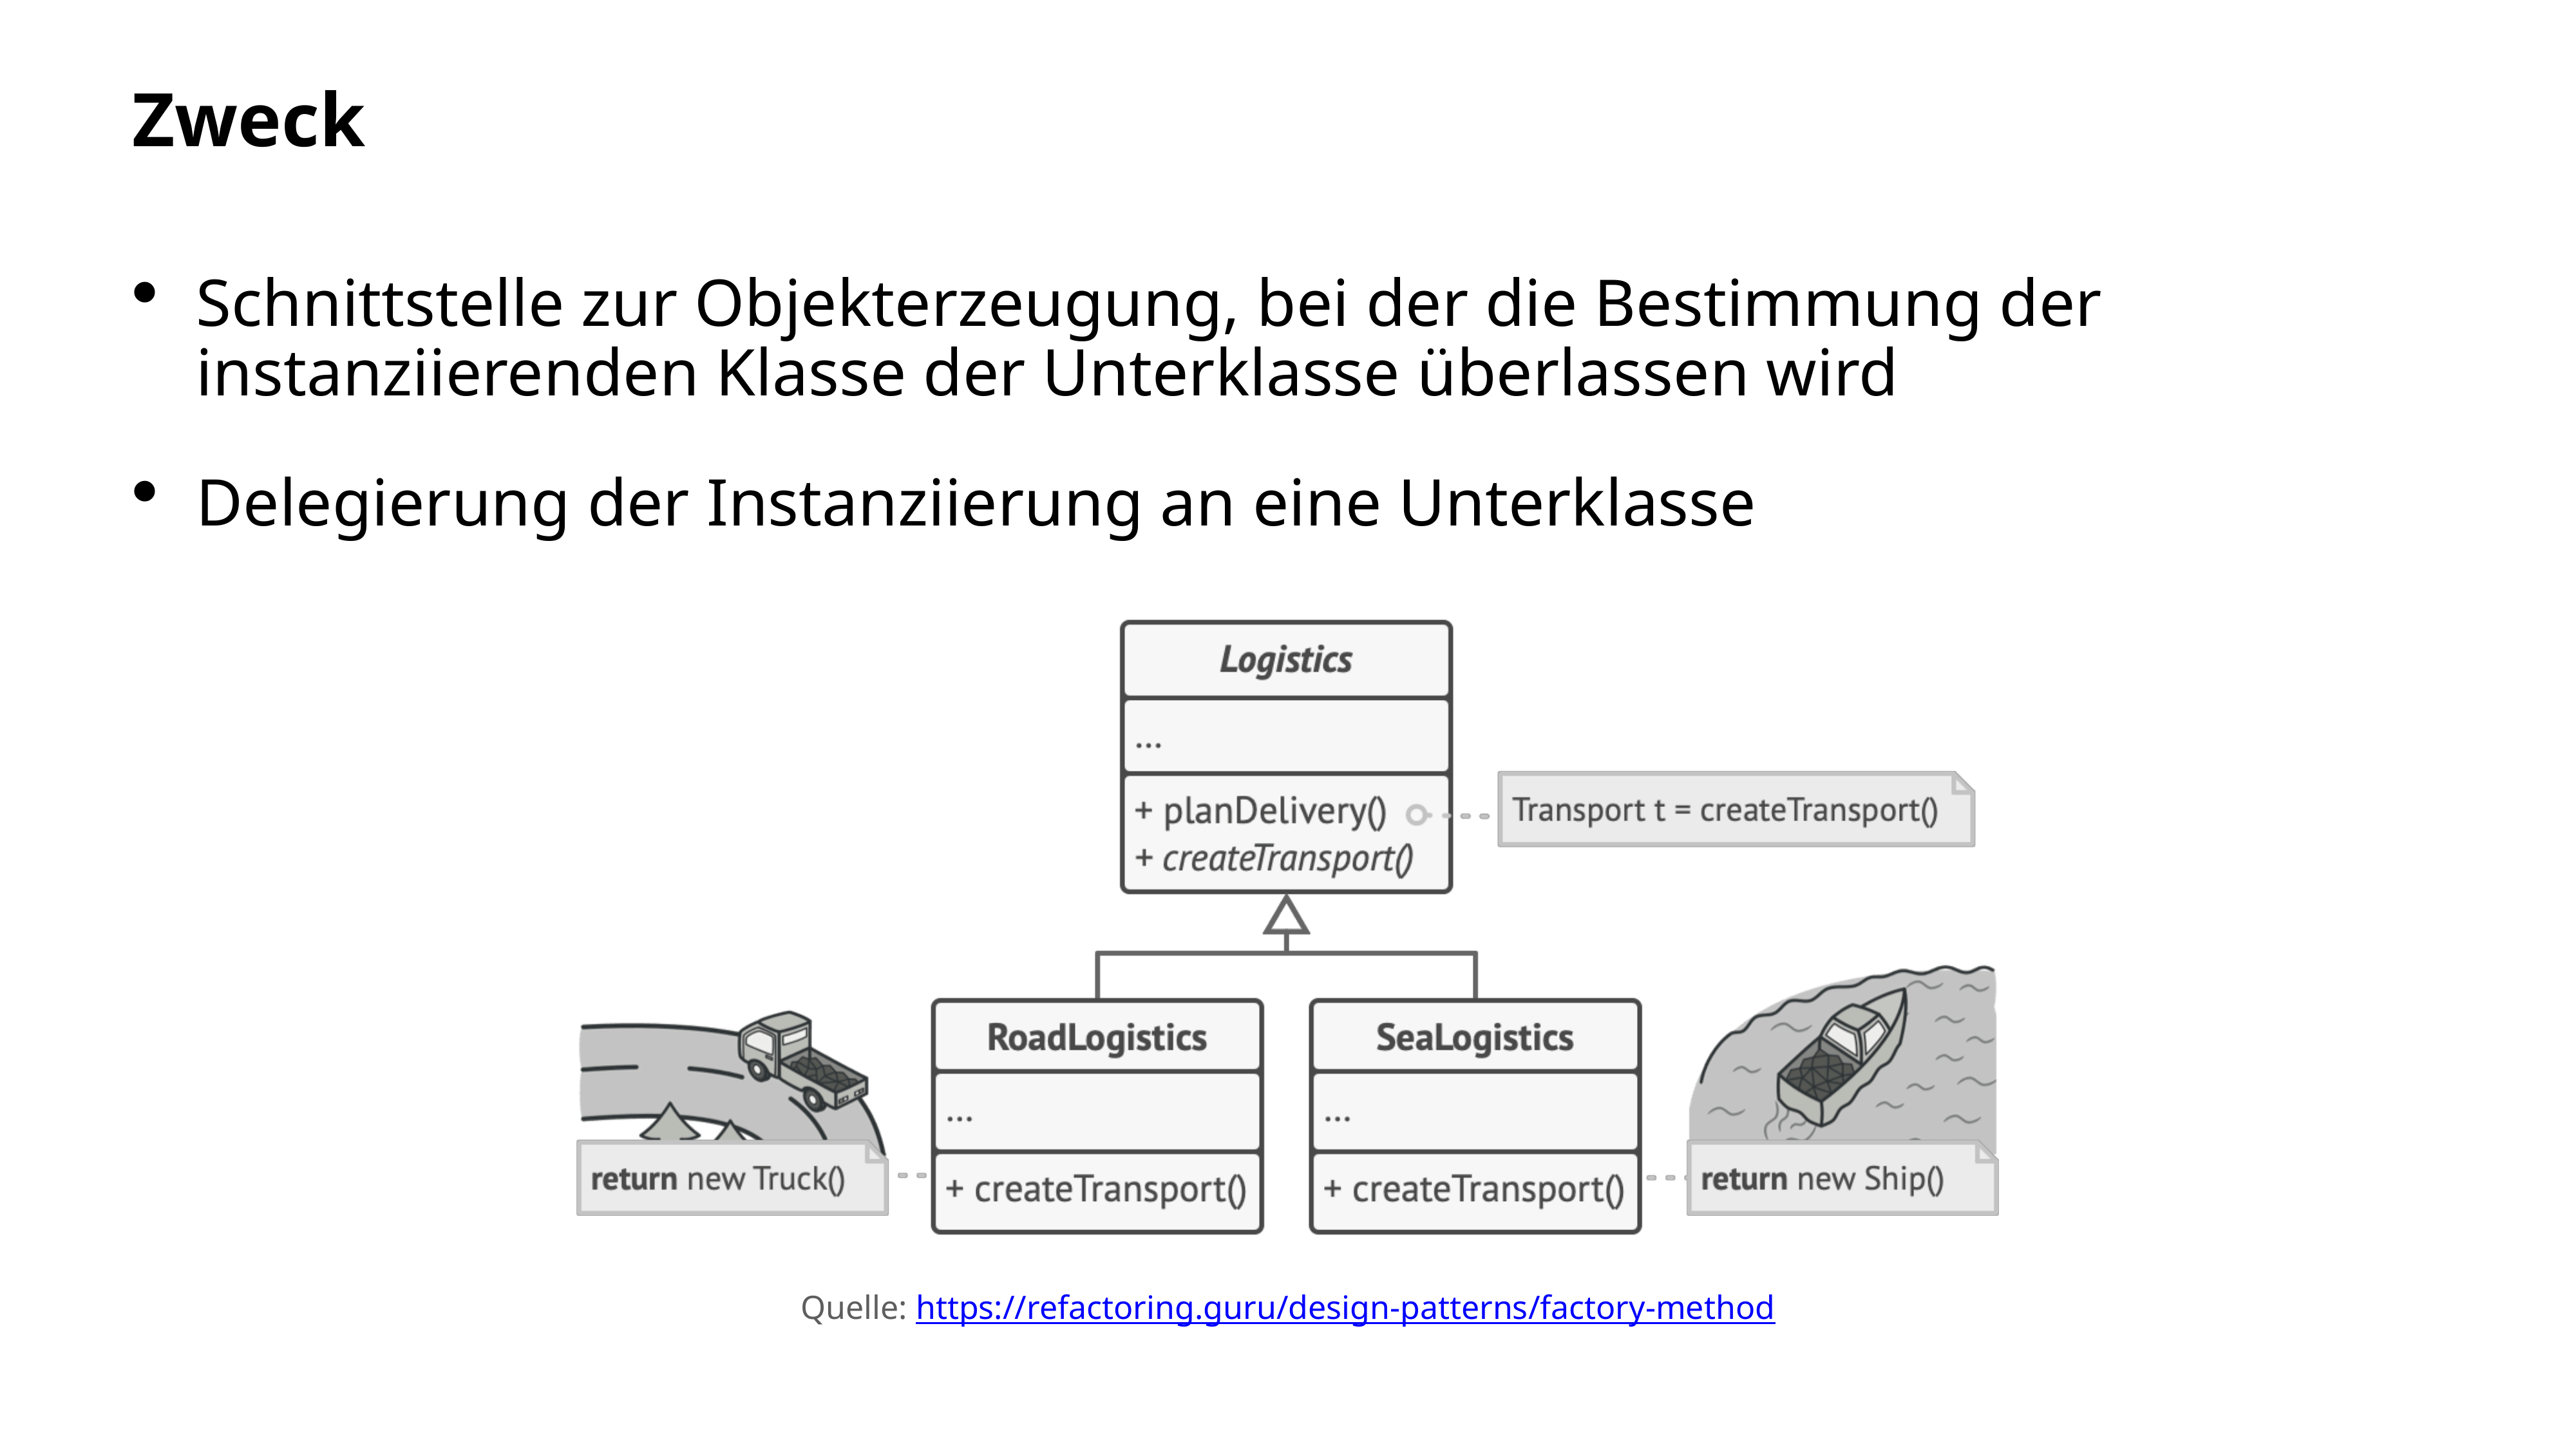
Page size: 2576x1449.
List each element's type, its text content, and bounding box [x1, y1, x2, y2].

list Zweck [127, 67, 2449, 167]
text_box Schnittstelle zur Objekterzeugung, bei der die Bestimmung der instanziierenden Klasse der Unterklasse überlassen wird Delegierung der Instanziierung an eine Unterklasse [126, 265, 2450, 545]
text_box Quelle: https://refactoring.guru/design-patterns/factory-method [795, 1282, 1781, 1337]
picture [556, 599, 2020, 1237]
